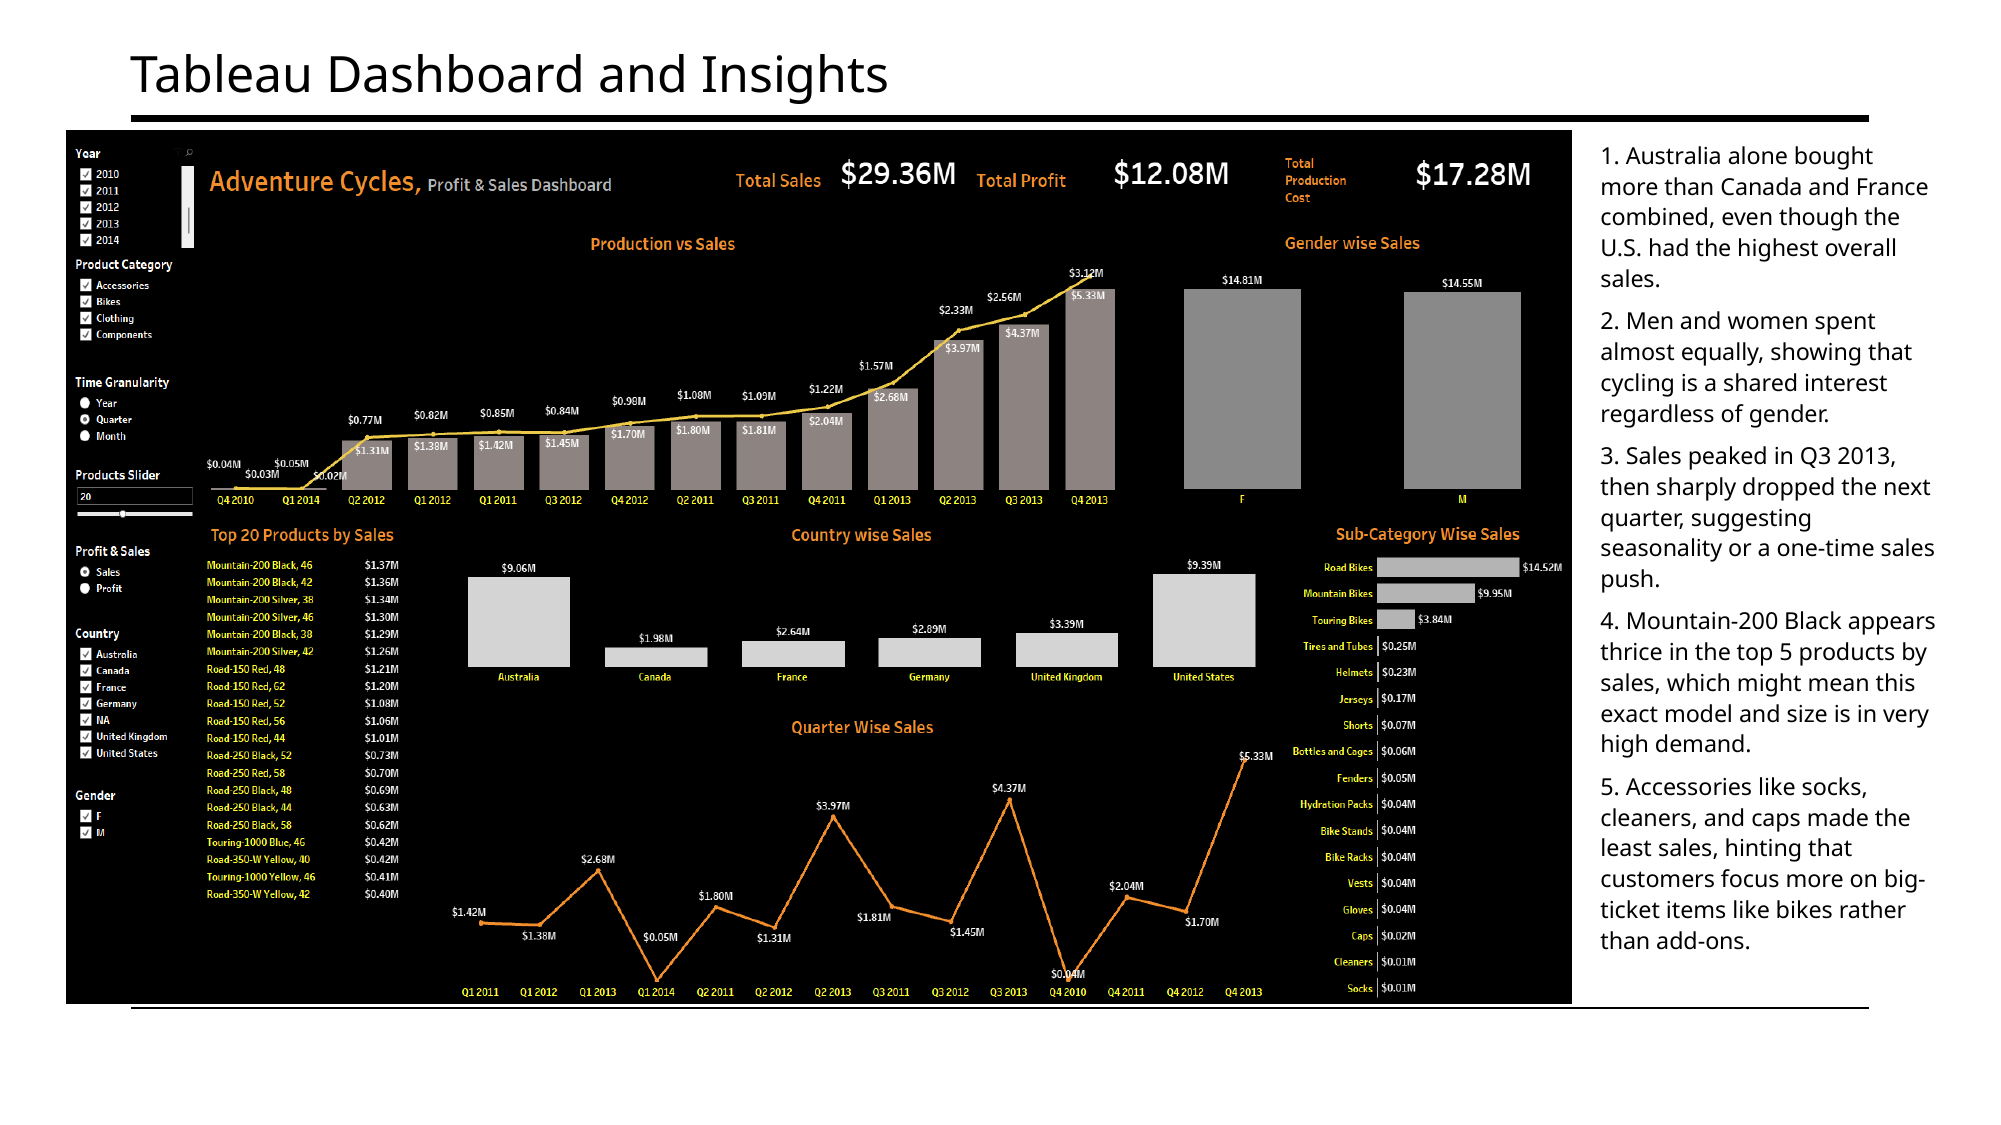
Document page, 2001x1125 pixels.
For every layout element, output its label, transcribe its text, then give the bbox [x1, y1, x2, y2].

list 1. Australia alone bought more than Canada and France combined, even though the U.S. had the highest overall sales. 2. Men and women spent almost equally, showing that cycling is a shared interest regardless of gender. 3. Sales peaked in Q3 2013, then sharply dropped the next quarter, suggesting seasonality or a one-time sales push. 4. Mountain-200 Black appears thrice in the top 5 products by sales, which might mean this exact model and size is in very high demand. 5. Accessories like socks, cleaners, and caps made the least sales, hinting that customers focus more on big-ticket items like bikes rather than add-ons. [1585, 130, 1952, 1004]
picture [66, 130, 1572, 1004]
text_box Tableau Dashboard and Insights [116, 35, 1273, 111]
